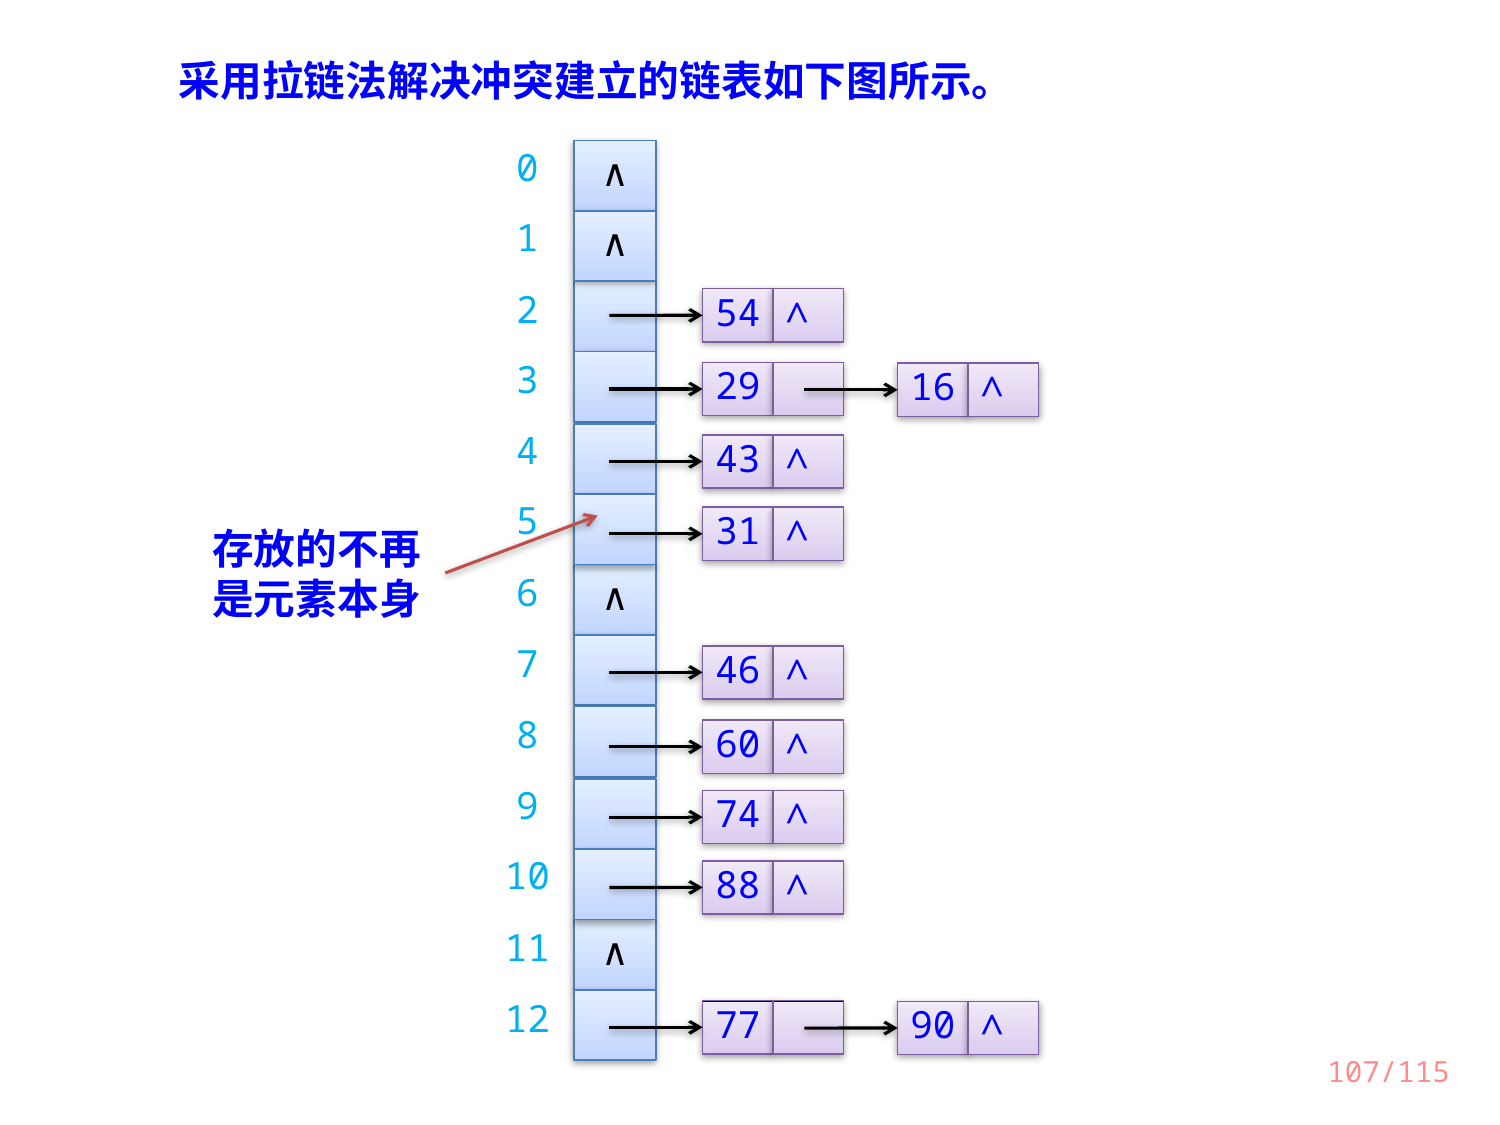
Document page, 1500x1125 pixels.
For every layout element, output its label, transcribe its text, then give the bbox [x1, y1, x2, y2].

text_box 采用拉链法解决冲突建立的链表如下图所示。 [164, 46, 1043, 112]
text_box 存放的不再是元素本身 [187, 515, 446, 631]
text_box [503, 140, 1039, 1061]
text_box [445, 515, 598, 574]
slide_number 107/115 [1293, 1042, 1465, 1103]
